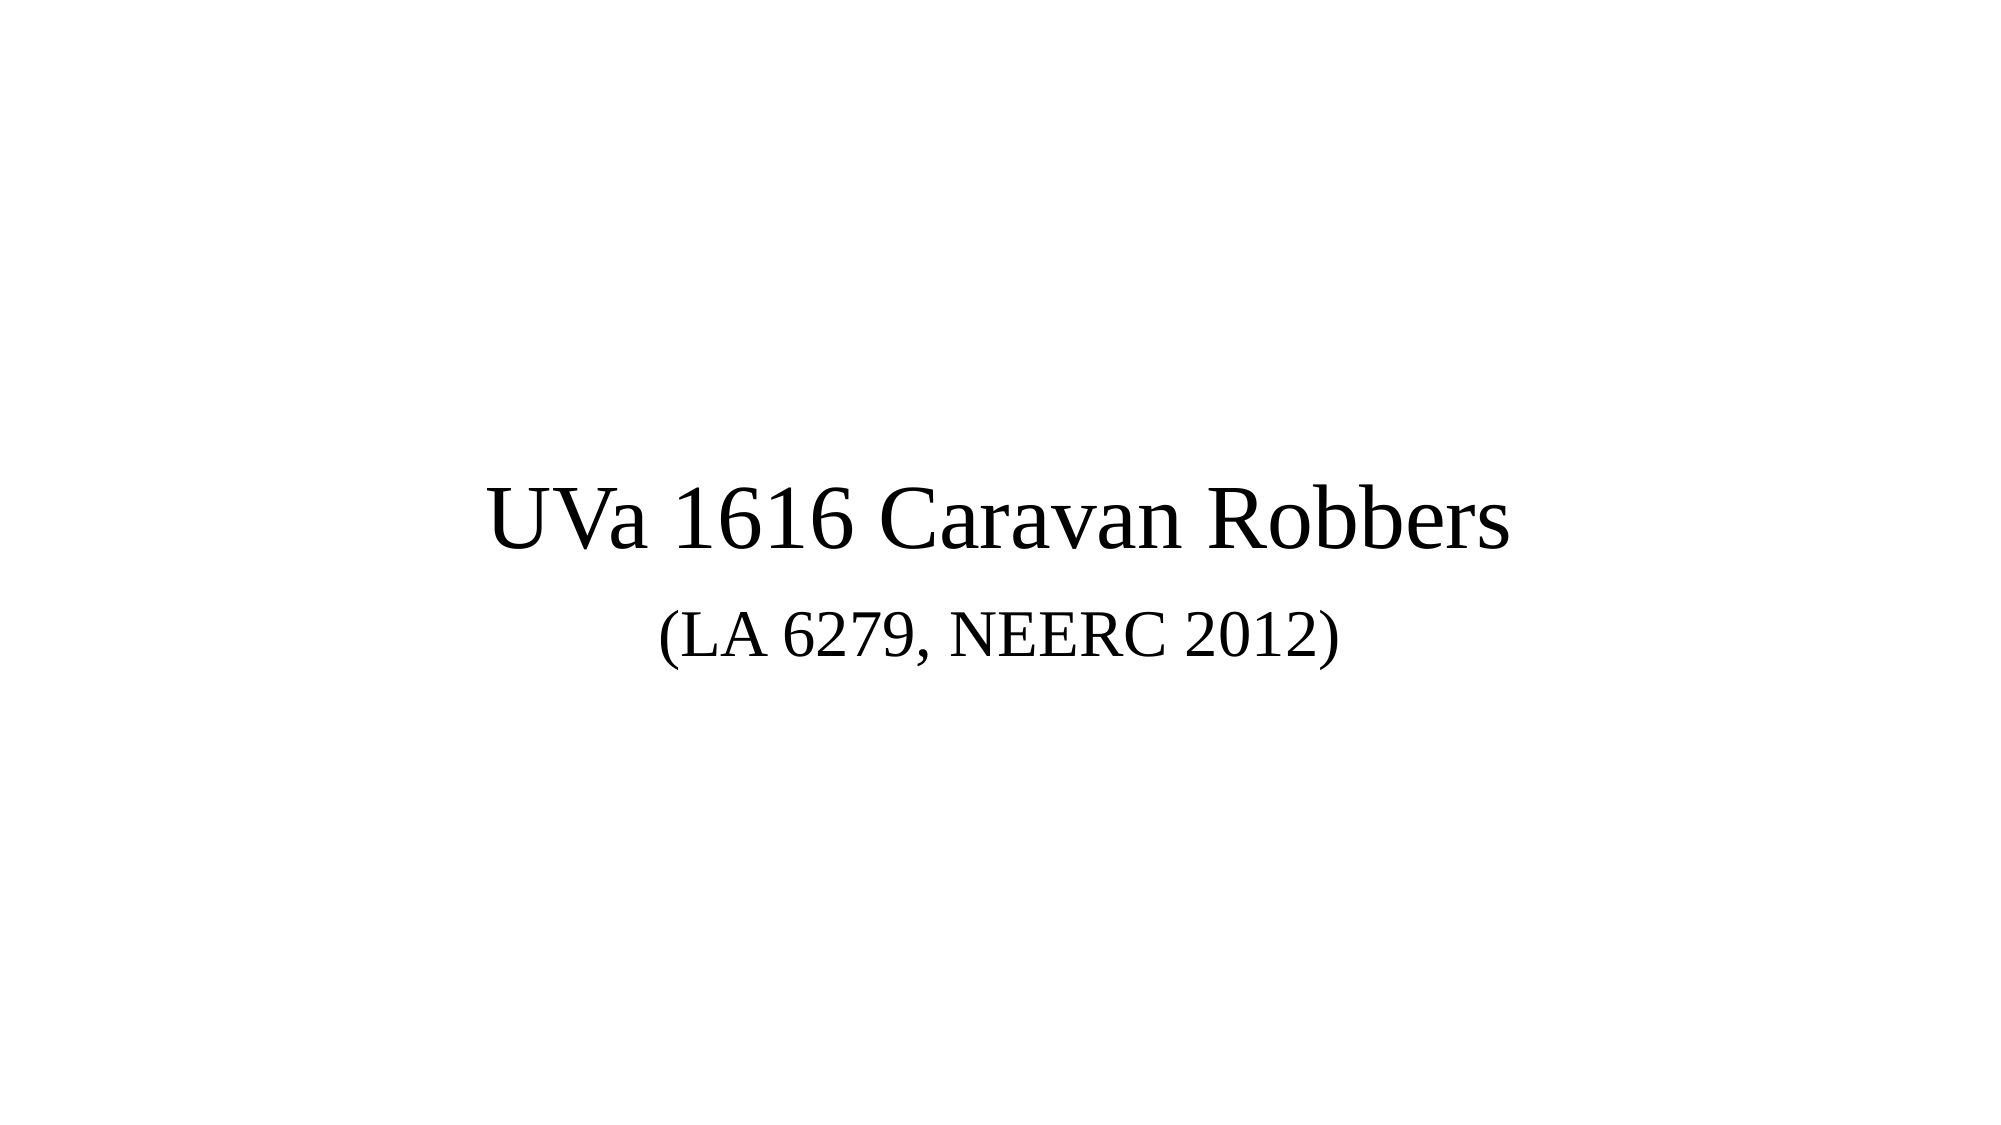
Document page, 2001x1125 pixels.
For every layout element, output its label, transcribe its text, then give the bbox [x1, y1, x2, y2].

title UVa 1616 Caravan Robbers [249, 184, 1750, 576]
subtitle (LA 6279, NEERC 2012) [249, 590, 1750, 863]
